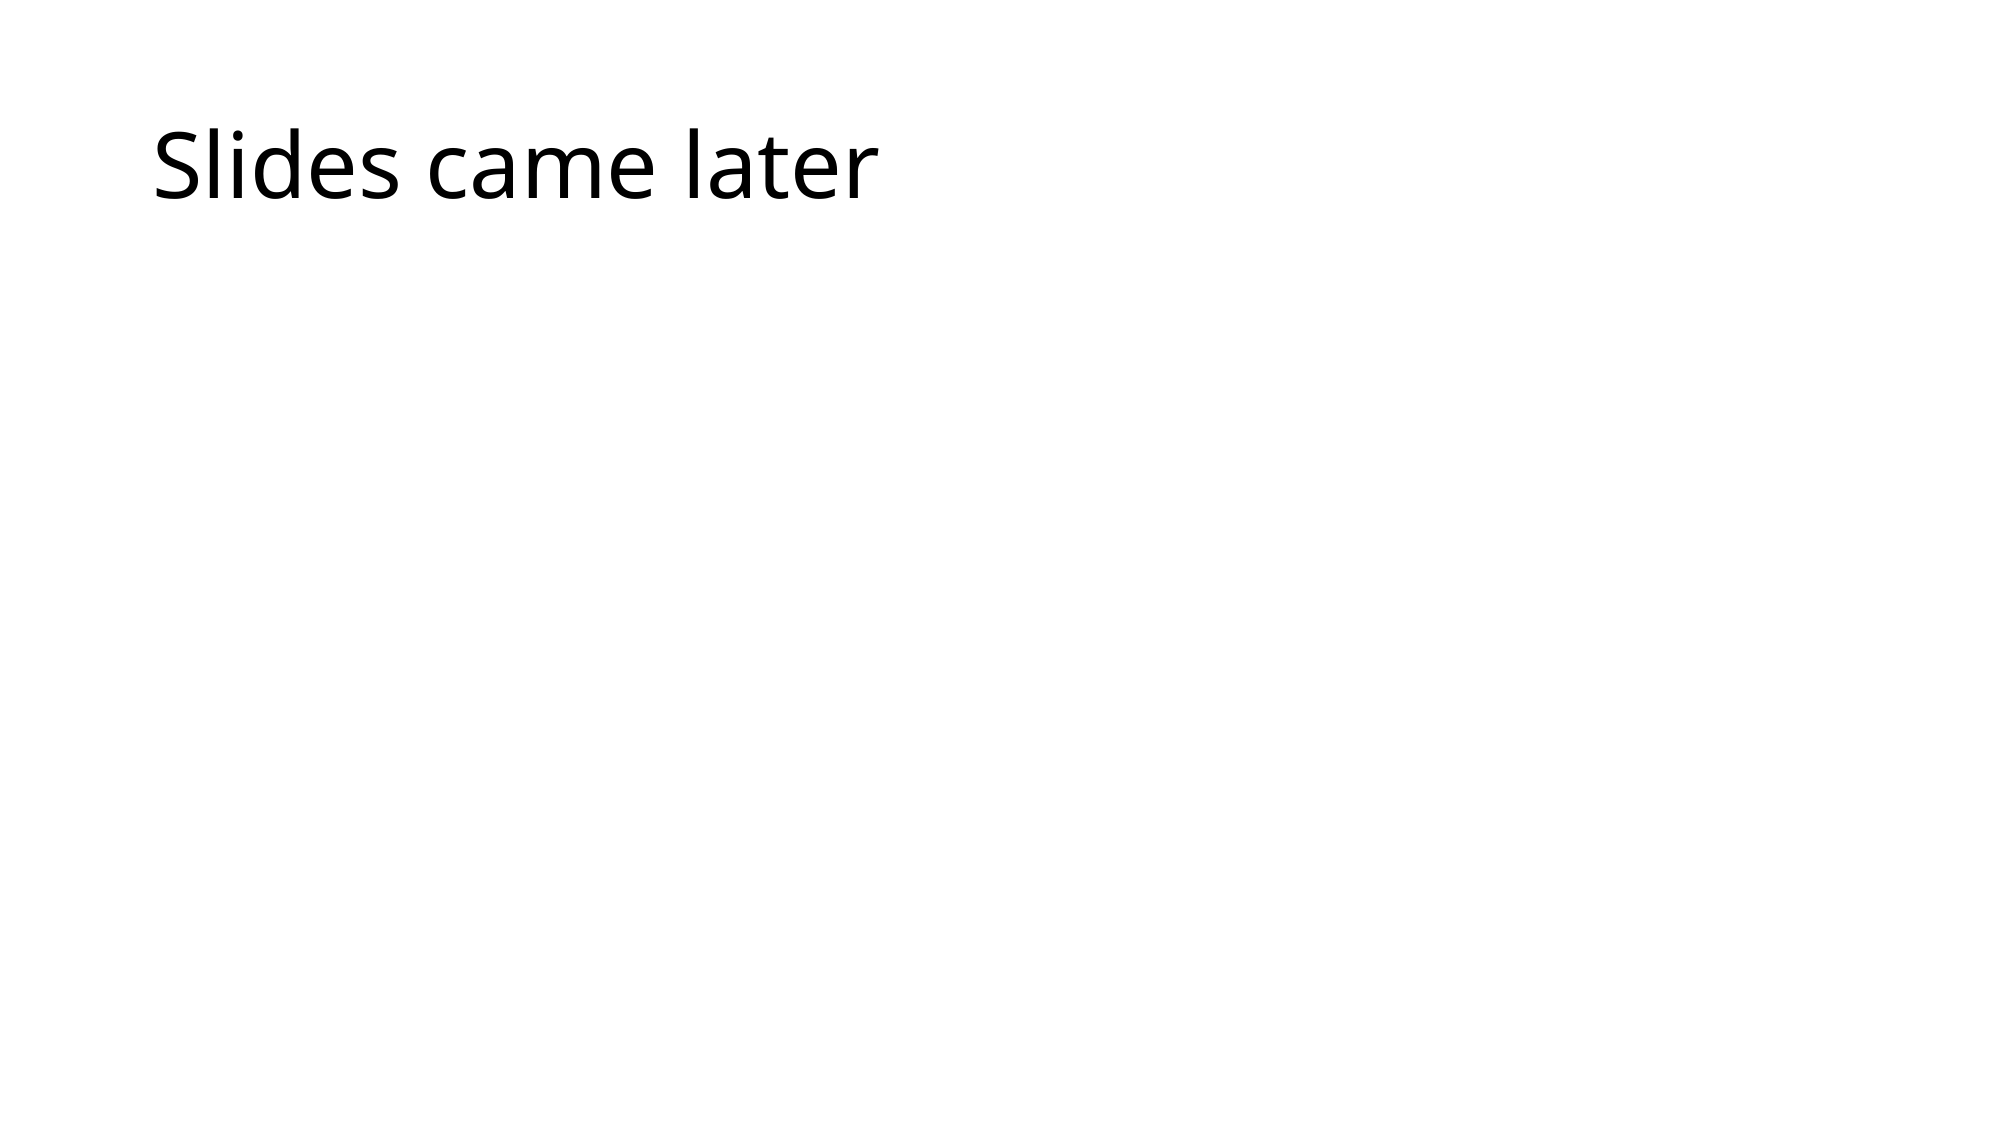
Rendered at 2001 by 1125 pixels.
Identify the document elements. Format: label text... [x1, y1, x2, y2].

title Slides came later [137, 59, 1863, 278]
